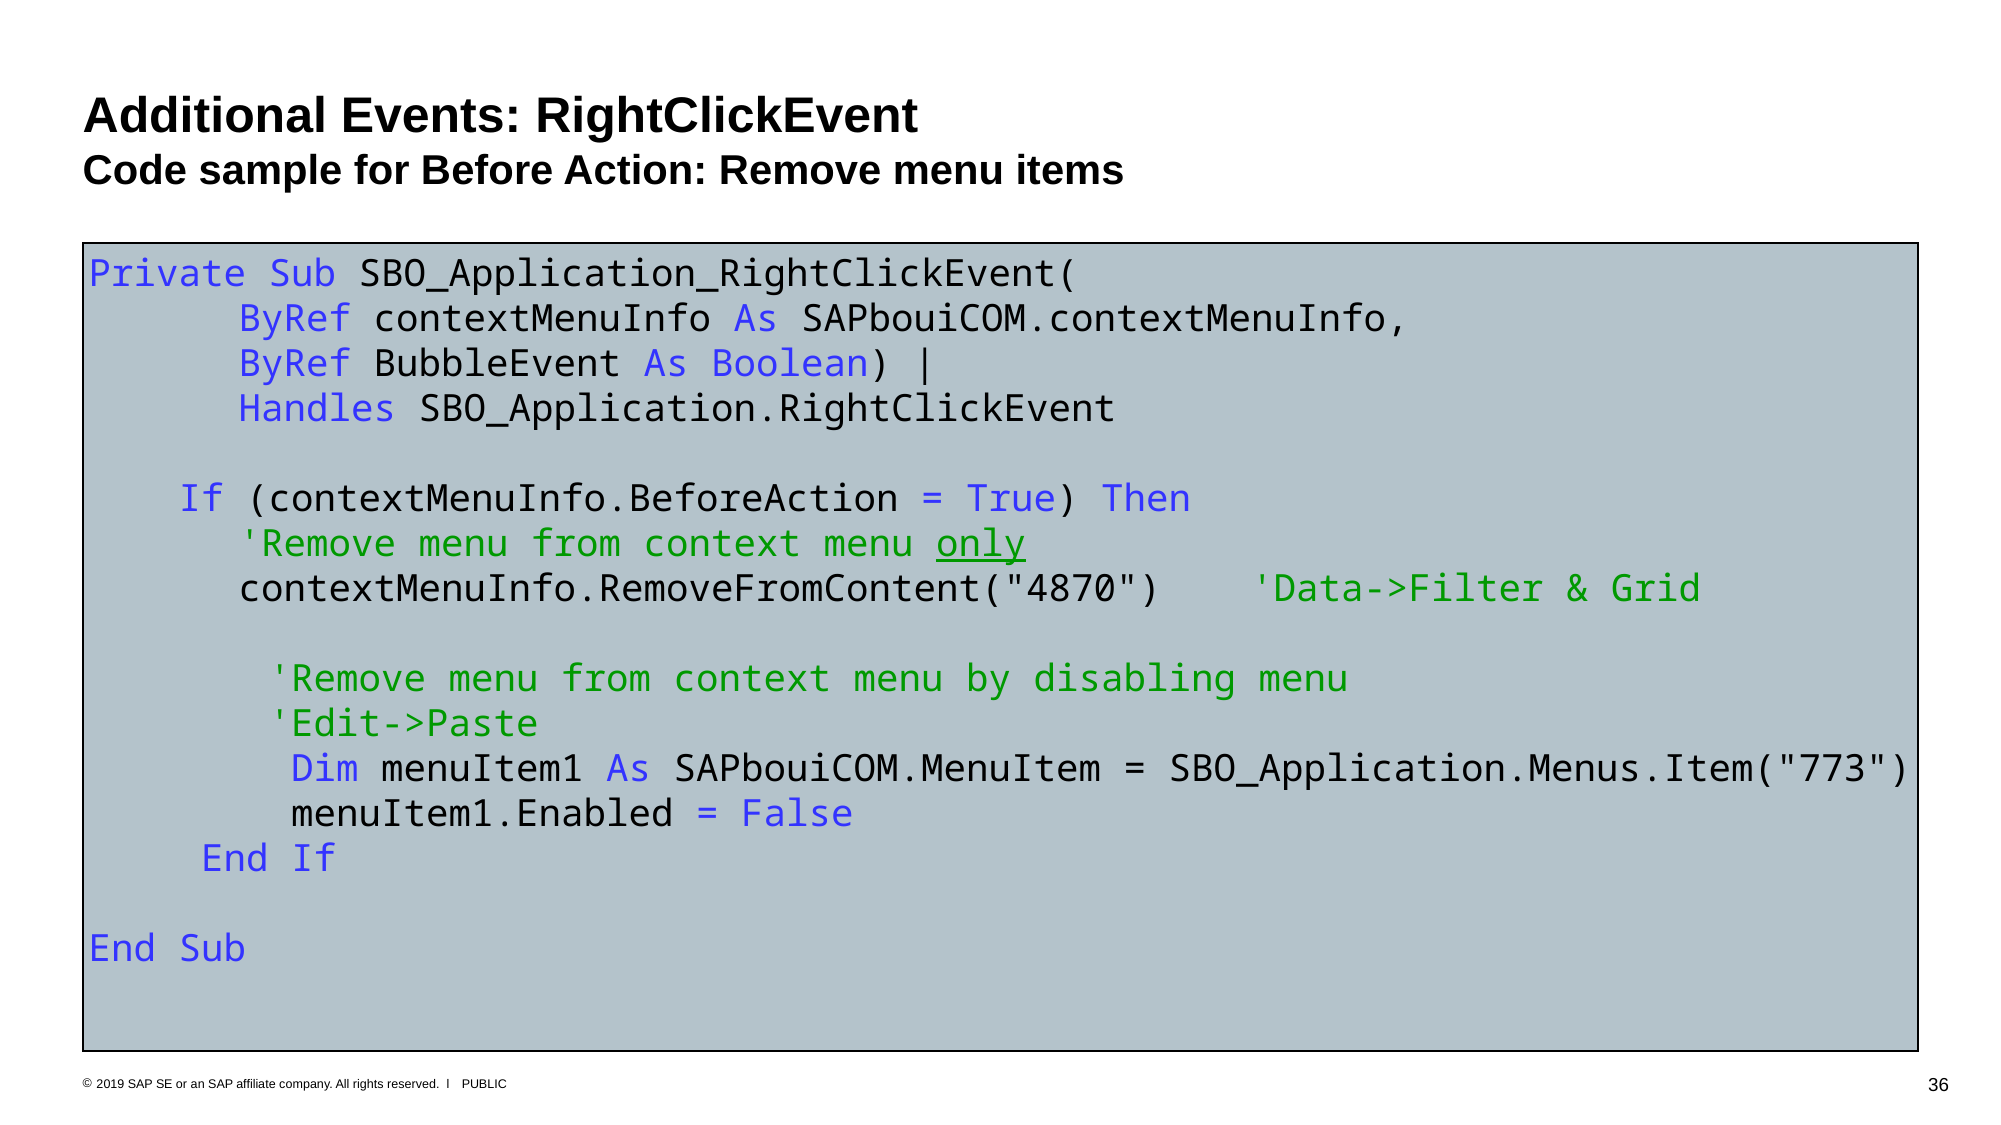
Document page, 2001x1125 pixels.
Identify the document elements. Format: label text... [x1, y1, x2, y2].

title Additional Events: RightClickEvent Code sample for Before Action: Remove menu items [82, 82, 1918, 194]
text_box Private Sub SBO_Application_RightClickEvent( ByRef contextMenuInfo As SAPbouiCOM.contextMenuInfo, ByRef BubbleEvent As Boolean) | Handles SBO_Application.RightClickEvent If (contextMenuInfo.BeforeAction = True) Then 'Remove menu from context menu only contextMenuInfo.RemoveFromContent("4870") 'Data->Filter & Grid 'Remove menu from context menu by disabling menu 'Edit->Paste Dim menuItem1 As SAPbouiCOM.MenuItem = SBO_Application.Menus.Item("773") menuItem1.Enabled = False End If End Sub [82, 242, 1918, 1052]
